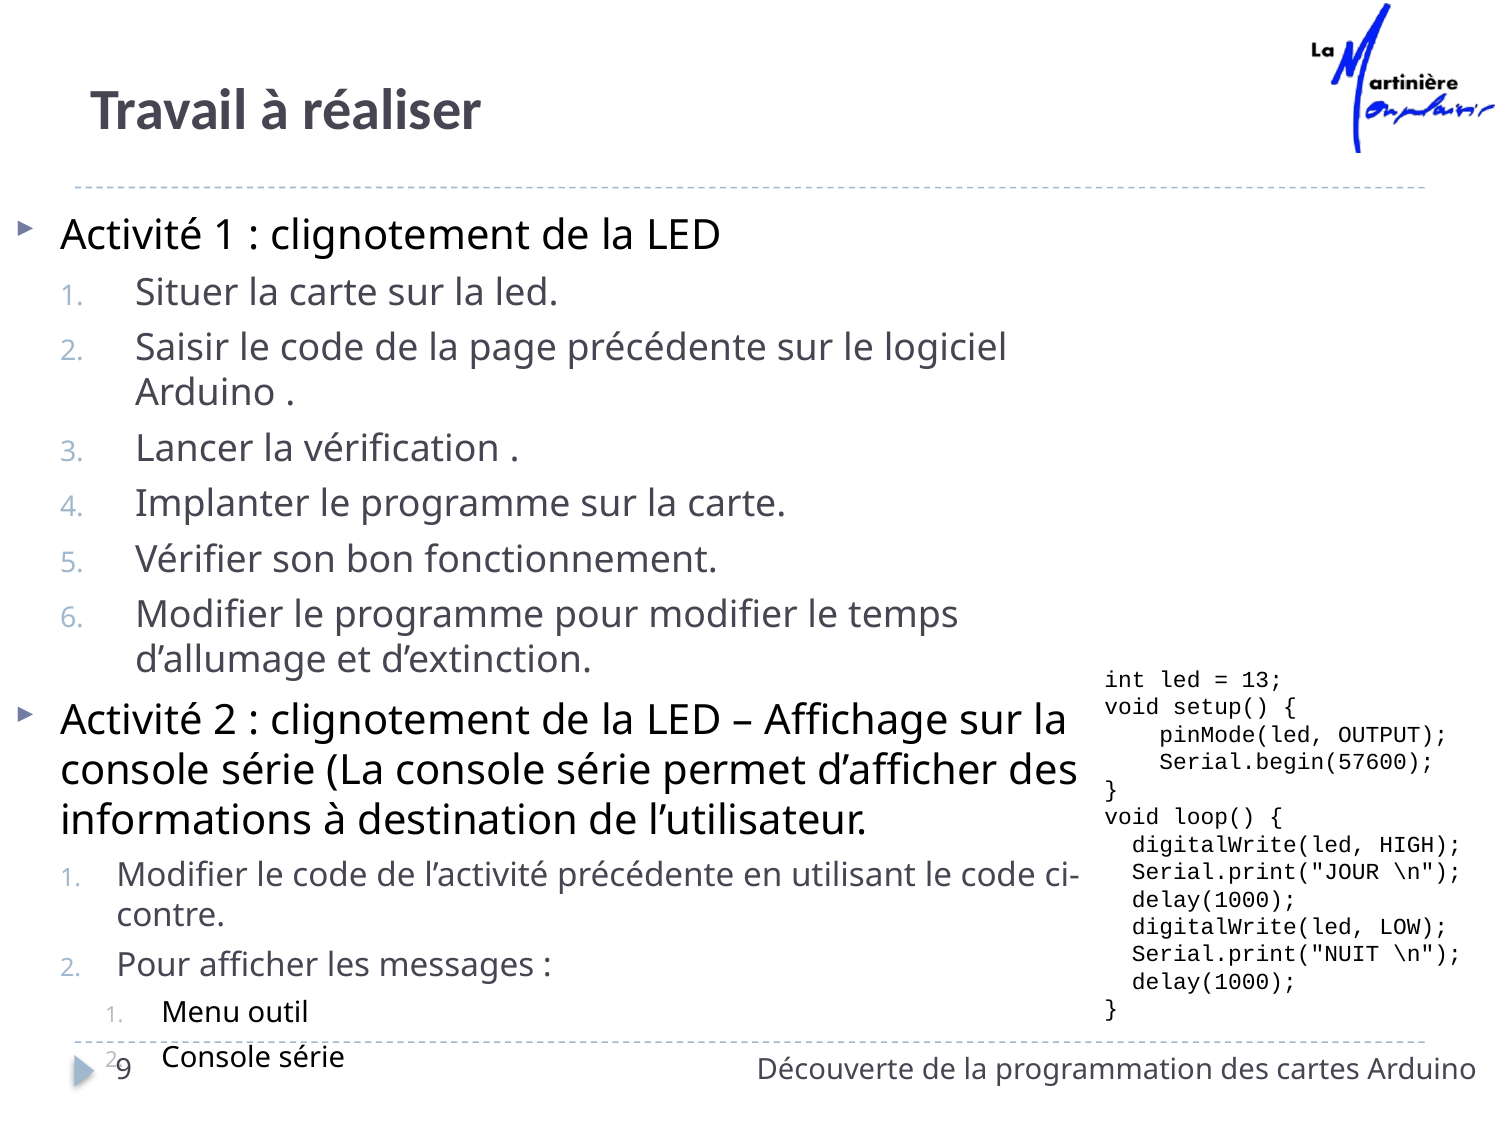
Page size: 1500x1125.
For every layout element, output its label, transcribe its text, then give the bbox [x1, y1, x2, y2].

footer Découverte de la programmation des cartes Arduino [426, 1042, 1500, 1103]
text_box int led = 13; void setup() { pinMode(led, OUTPUT); Serial.begin(57600); } void loop() { digitalWrite(led, HIGH); Serial.print("JOUR \n"); delay(1000); digitalWrite(led, LOW); Serial.print("NUIT \n"); delay(1000); } [1089, 657, 1500, 1029]
list Activité 1 : clignotement de la LED Situer la carte sur la led. Saisir le code de la page précédente sur le logiciel Arduino . Lancer la vérification . Implanter le programme sur la carte. Vérifier son bon fonctionnement. Modifier le programme pour modifier le temps d’allumage et d’extinction. Activité 2 : clignotement de la LED – Affichage sur la console série (La console série permet d’afficher des informations à destination de l’utilisateur. Modifier le code de l’activité précédente en utilisant le code ci-contre. Pour afficher les messages : Menu outil Console série [0, 199, 1105, 1011]
picture [1310, 3, 1495, 153]
title Travail à réaliser [74, 24, 1223, 188]
slide_number 9 [100, 1042, 426, 1103]
